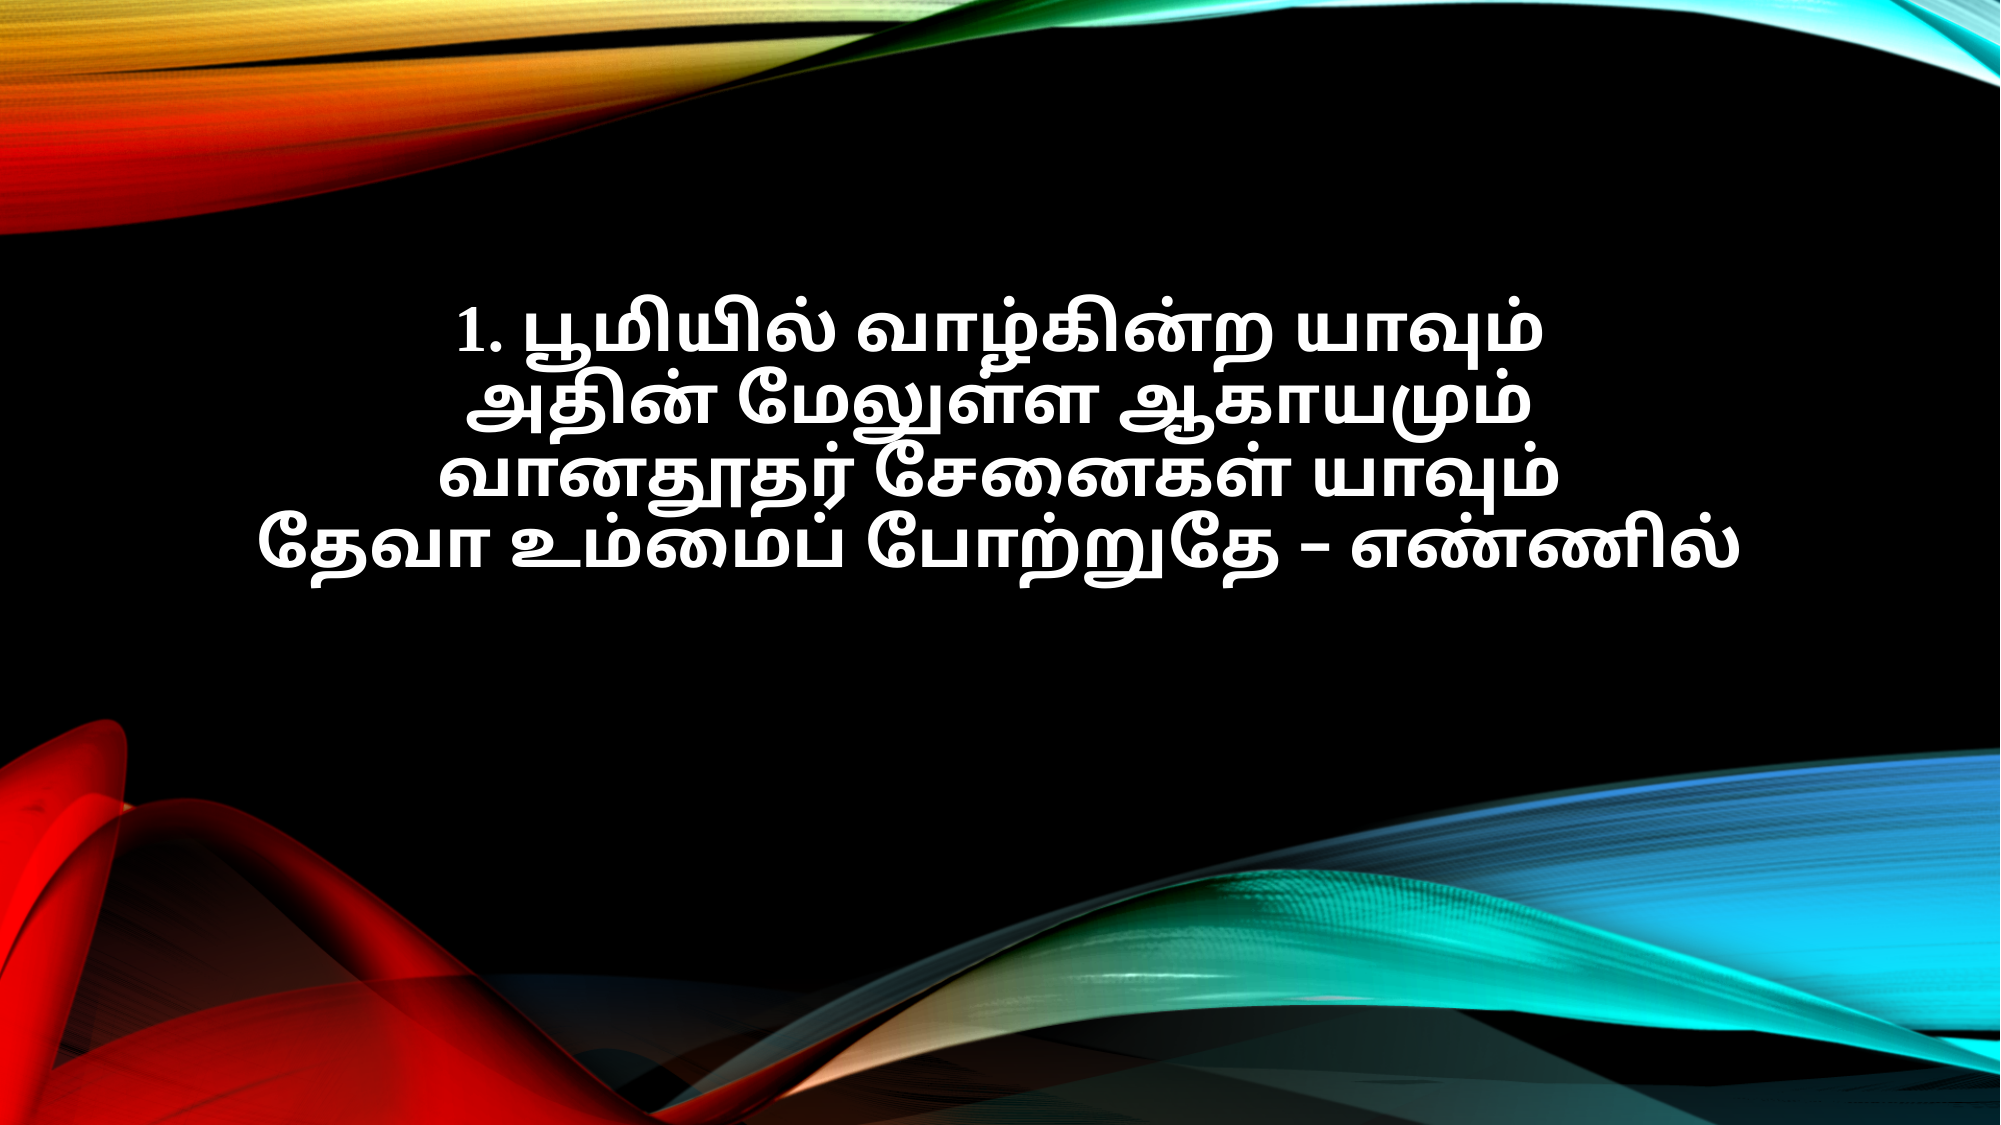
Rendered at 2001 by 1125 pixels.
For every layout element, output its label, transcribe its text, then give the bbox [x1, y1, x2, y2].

subtitle 1. பூமியில் வாழ்கின்ற யாவும் அதின் மேலுள்ள ஆகாயமும் வானதூதர் சேனைகள் யாவும் தேவா உம்மைப் போற்றுதே – எண்ணில் [0, 0, 2000, 1125]
